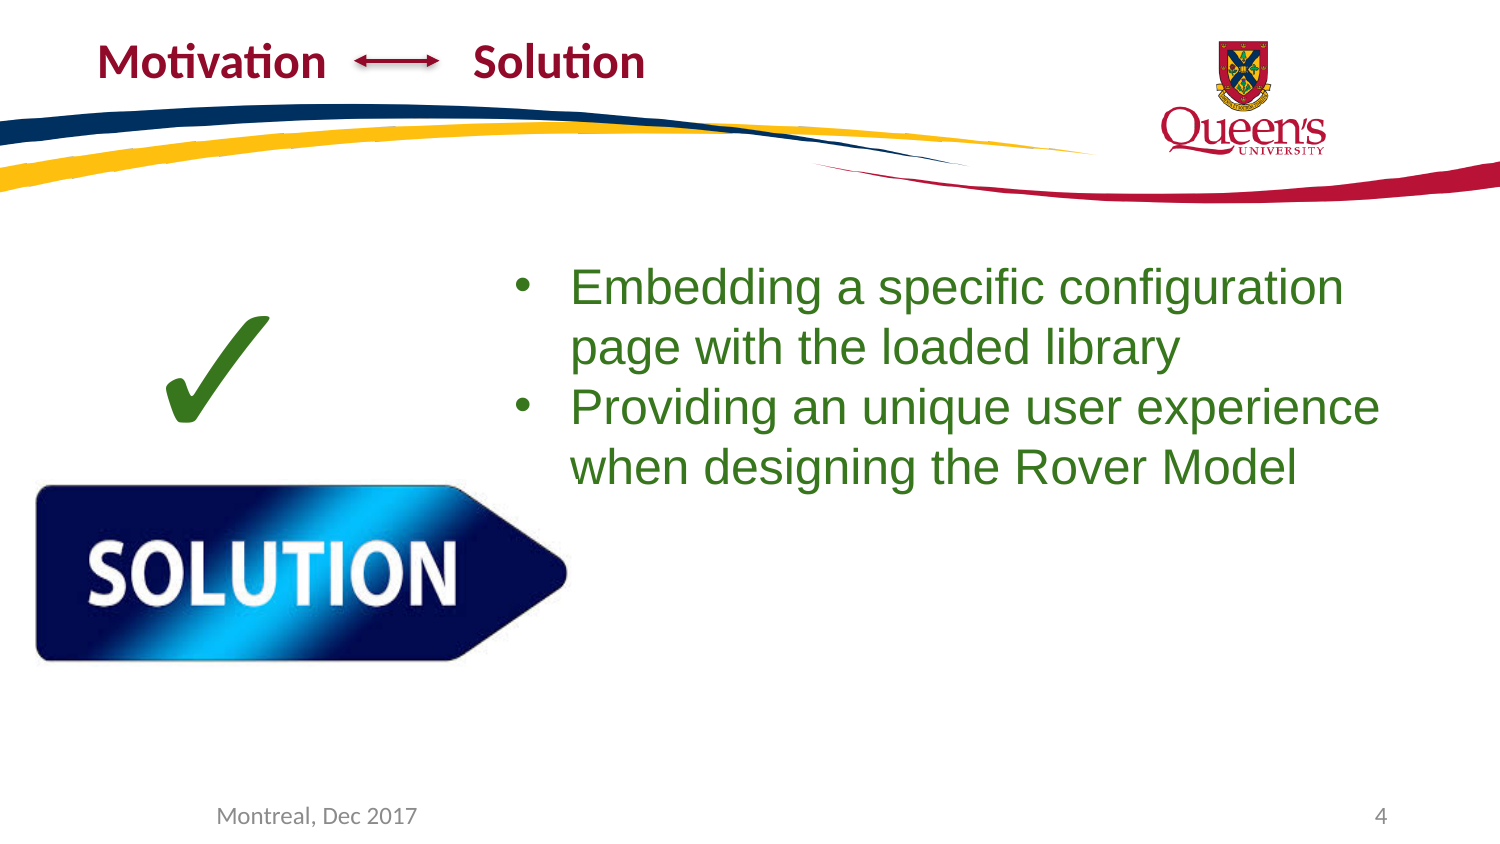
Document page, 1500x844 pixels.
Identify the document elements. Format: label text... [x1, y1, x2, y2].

text_box Embedding a specific configuration page with the loaded library Providing an unique user experience when designing the Rover Model [499, 247, 1472, 502]
slide_number 4 [1074, 799, 1388, 844]
footer Montreal, Dec 2017 [216, 799, 738, 844]
picture [24, 479, 578, 668]
title Motivation Solution [96, 1, 1102, 118]
text_box ✓ [121, 234, 396, 477]
